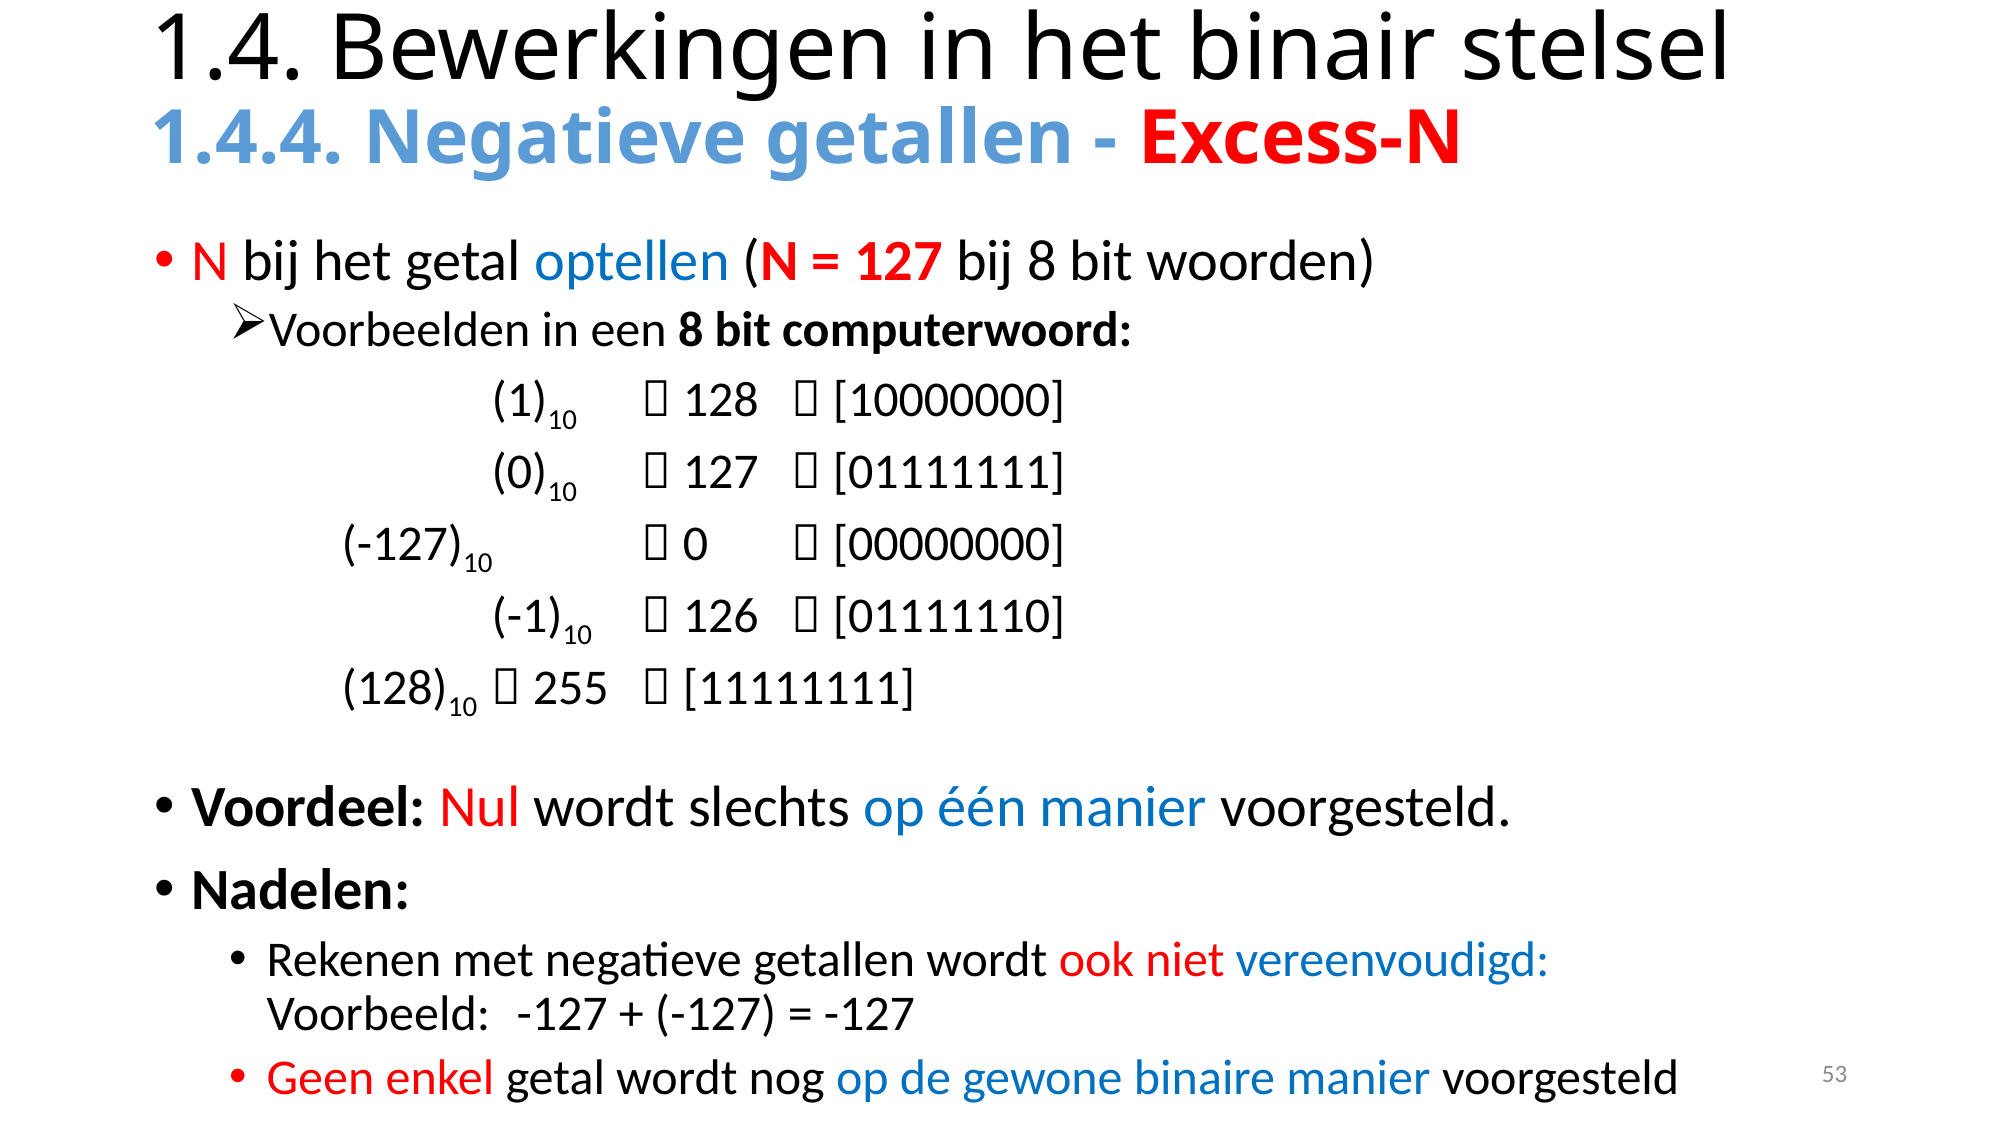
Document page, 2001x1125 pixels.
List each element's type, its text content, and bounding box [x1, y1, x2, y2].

slide_number 53 [1412, 1042, 1863, 1103]
title 1.4. Bewerkingen in het binair stelsel 1.4.4. Negatieve getallen - Excess-N [135, 0, 1861, 199]
list N bij het getal optellen (N = 127 bij 8 bit woorden) Voorbeelden in een 8 bit computerwoord: (1)10  128  [10000000] (0)10  127  [01111111] (-127)10  0  [00000000] (-1)10  126  [01111110] (128)10  255  [11111111] Voordeel: Nul wordt slechts op één manier voorgesteld. Nadelen: Rekenen met negatieve getallen wordt ook niet vereenvoudigd: Voorbeeld: -127 + (-127) = -127 Geen enkel getal wordt nog op de gewone binaire manier voorgesteld [139, 222, 1921, 1125]
